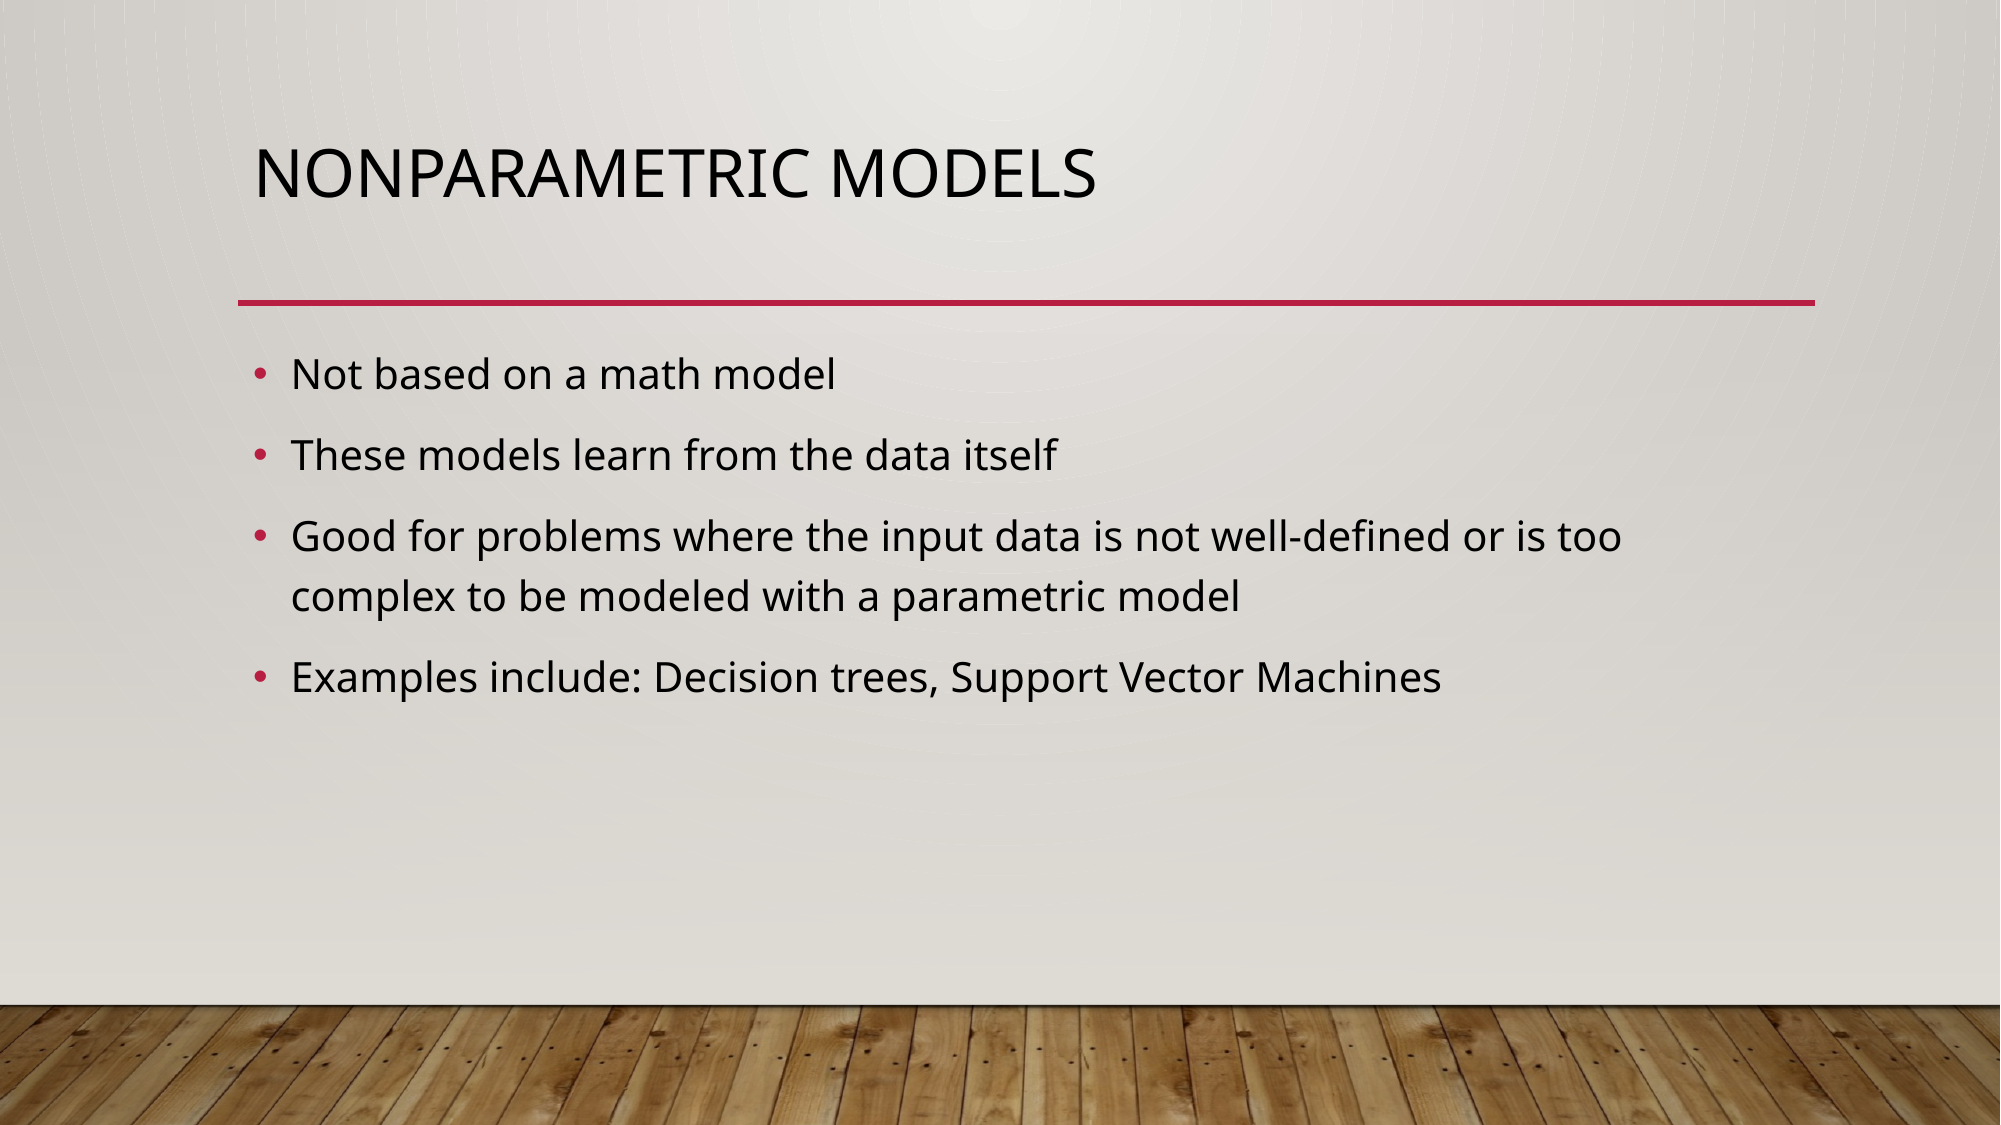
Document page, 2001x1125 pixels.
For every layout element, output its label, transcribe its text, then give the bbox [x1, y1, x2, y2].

picture [0, 1005, 2000, 1125]
title Nonparametric models [238, 131, 1814, 305]
list Not based on a math model These models learn from the data itself Good for problems where the input data is not well-defined or is too complex to be modeled with a parametric model Examples include: Decision trees, Support Vector Machines [238, 330, 1814, 897]
